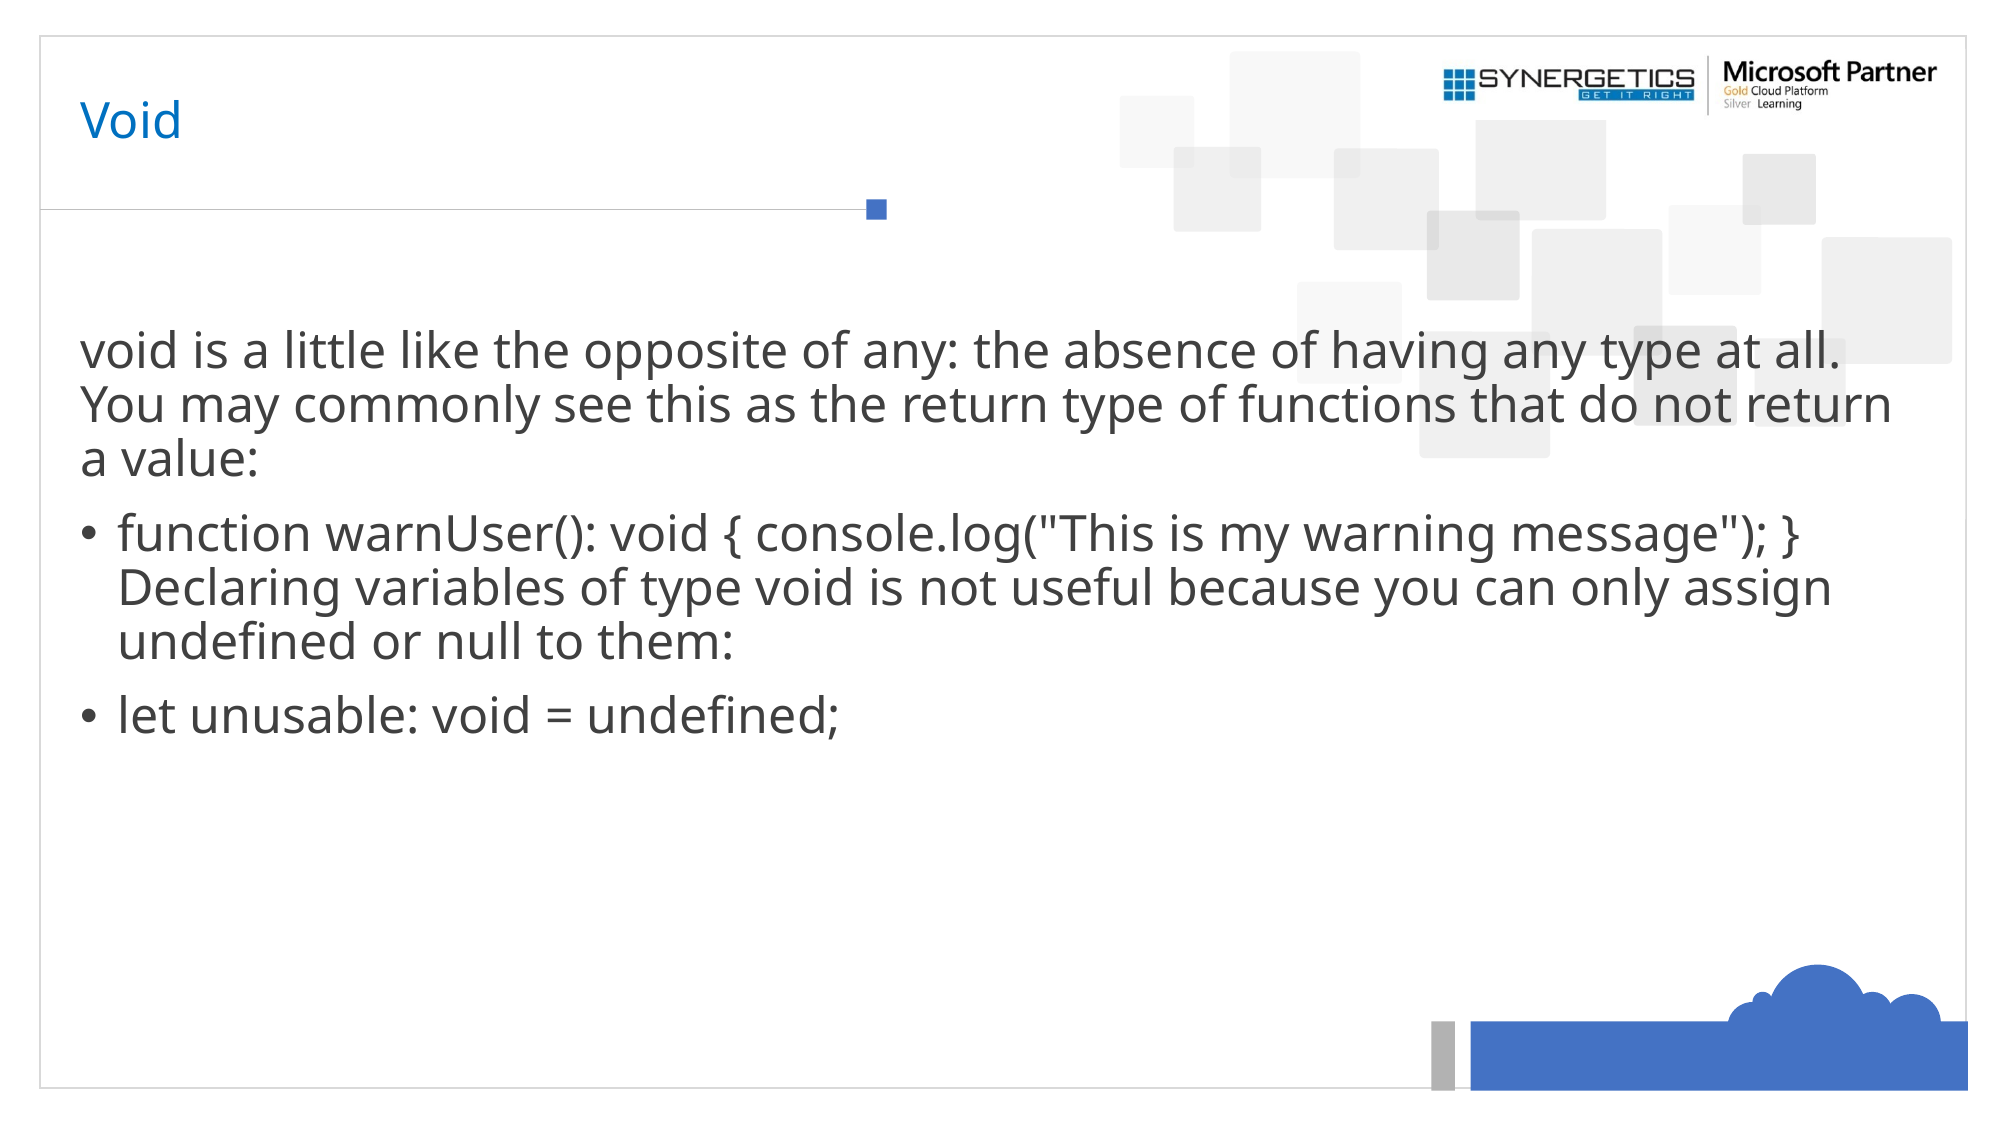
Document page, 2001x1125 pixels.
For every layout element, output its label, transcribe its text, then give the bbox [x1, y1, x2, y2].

picture [1431, 48, 1955, 120]
list void is a little like the opposite of any: the absence of having any type at all. You may commonly see this as the return type of functions that do not return a value: function warnUser(): void { console.log("This is my warning message"); } Declaring variables of type void is not useful because you can only assign undefined or null to them: let unusable: void = undefined; [64, 236, 1932, 1065]
title Void [64, 59, 1932, 186]
